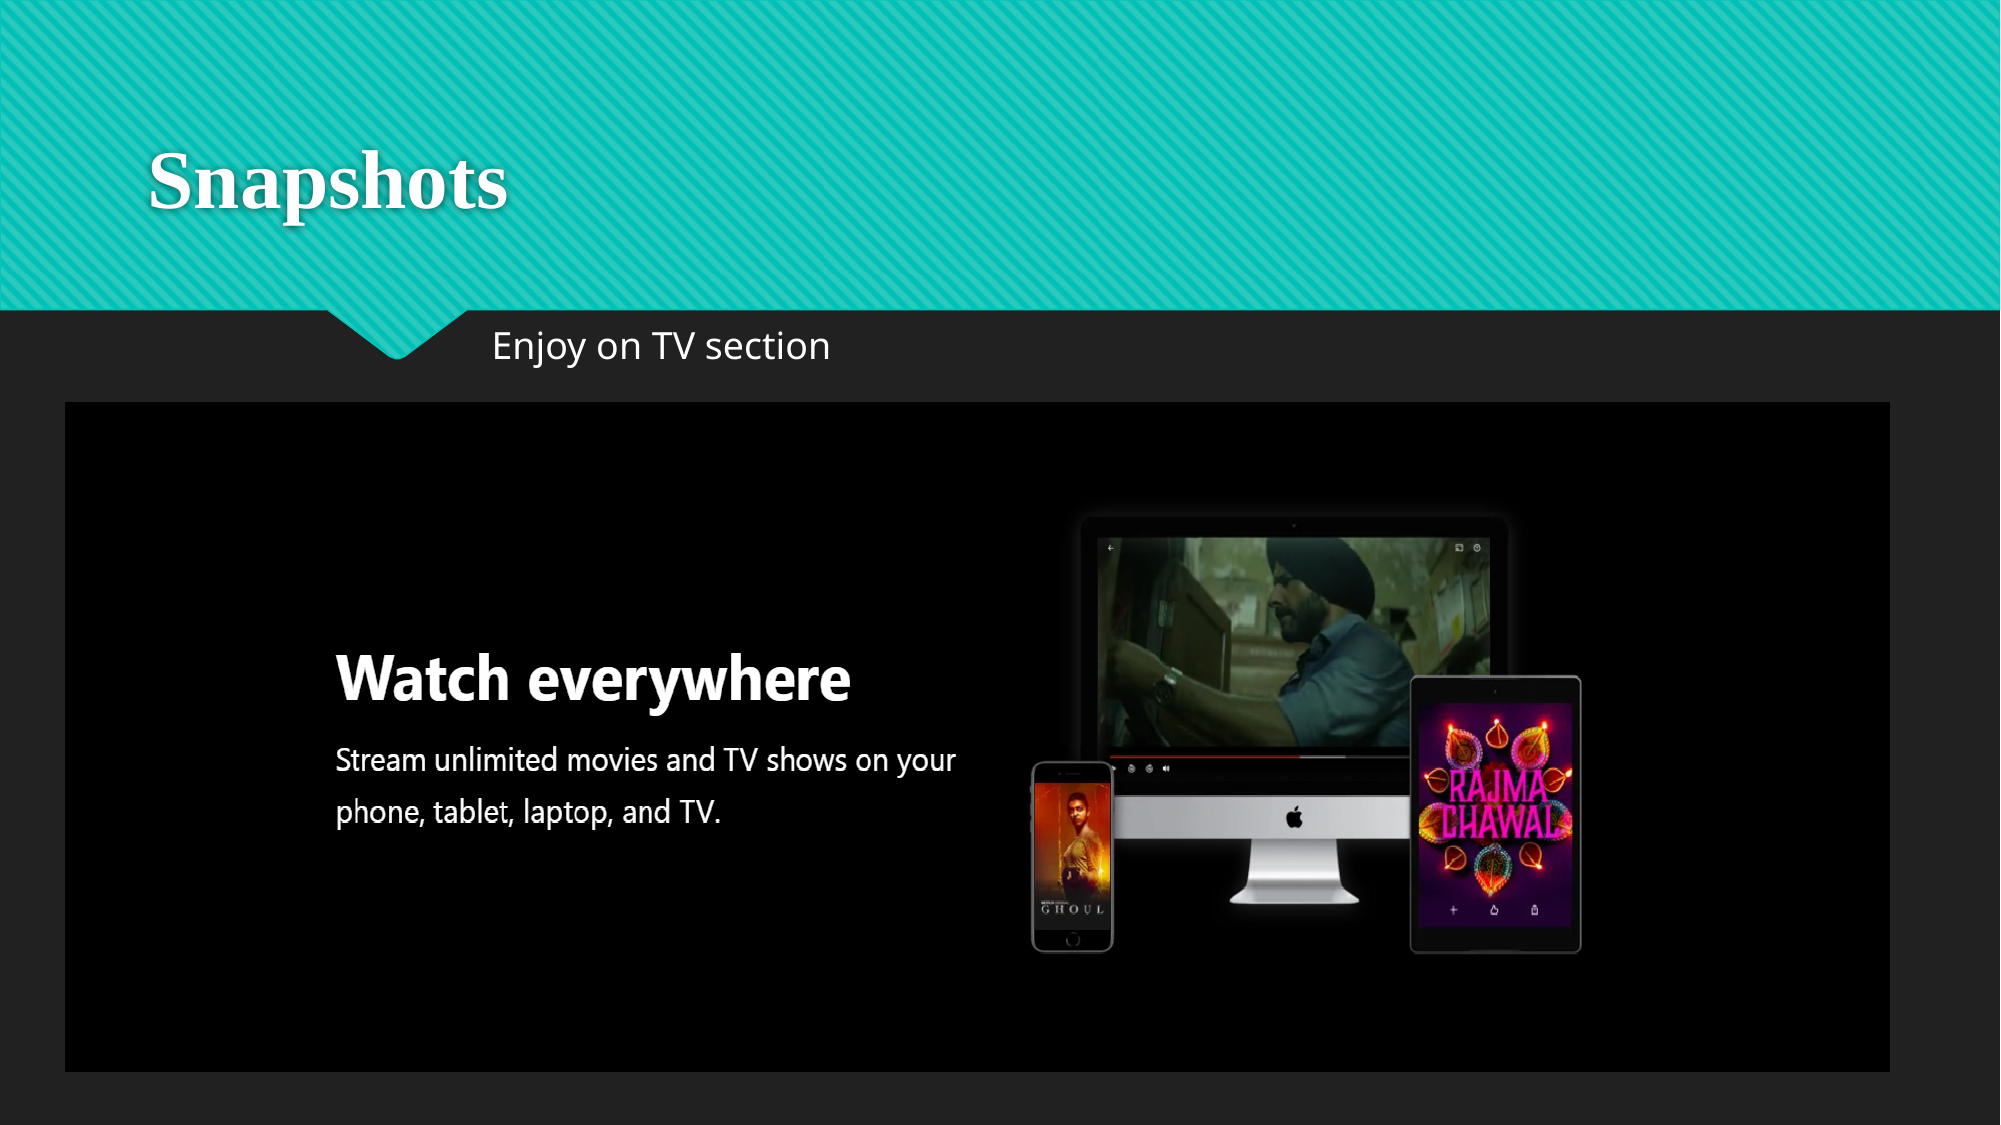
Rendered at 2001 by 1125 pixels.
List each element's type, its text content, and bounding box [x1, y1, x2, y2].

picture [64, 402, 1891, 1072]
text_box Enjoy on TV section [476, 314, 1479, 375]
title Snapshots [132, 73, 1868, 233]
